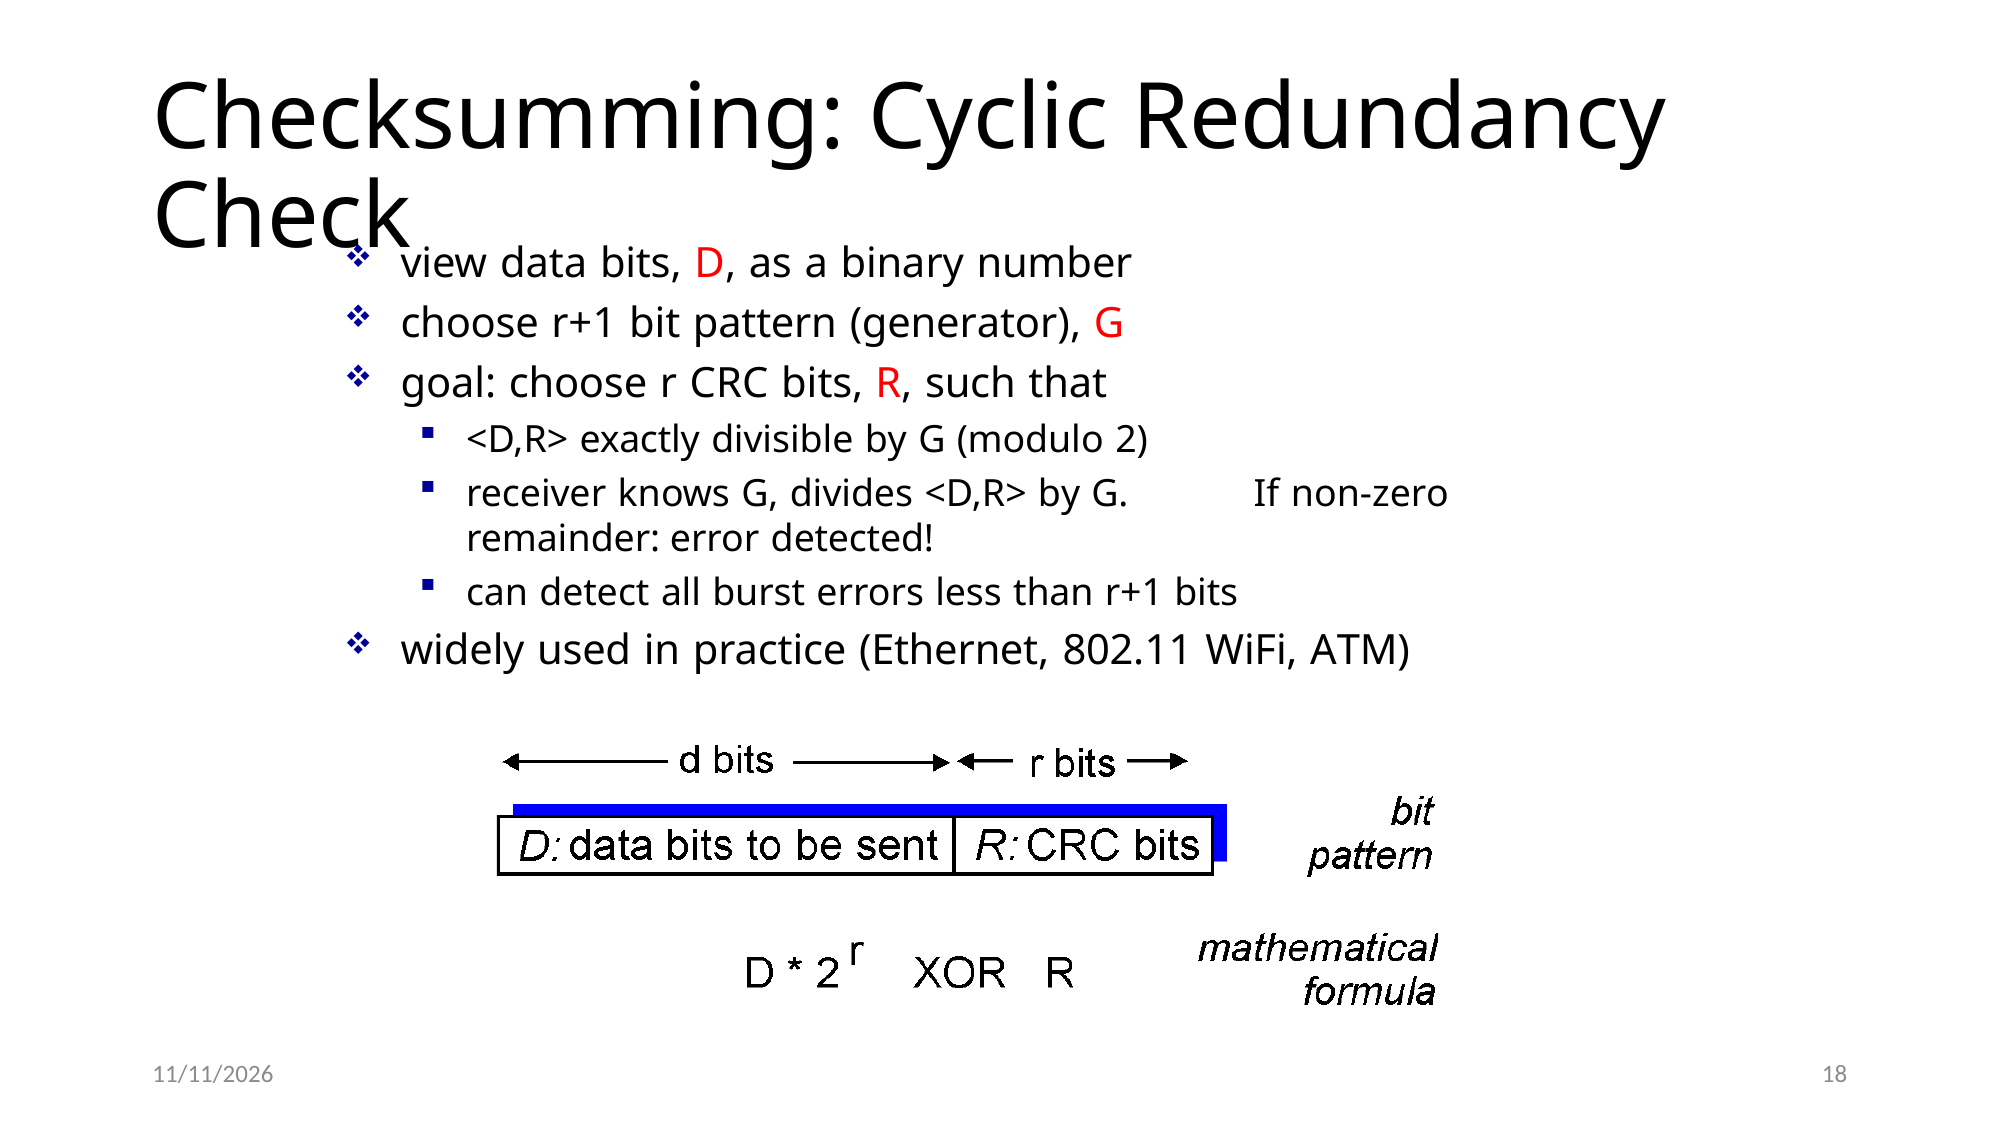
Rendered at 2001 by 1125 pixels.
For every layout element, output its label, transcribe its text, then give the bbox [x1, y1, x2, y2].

text_box [496, 745, 1439, 1006]
title Checksumming: Cyclic Redundancy Check [137, 59, 1863, 278]
slide_number 18 [1412, 1042, 1863, 1103]
text_box view data bits, D, as a binary number choose r+1 bit pattern (generator), G goal: choose r CRC bits, R, such that <D,R> exactly divisible by G (modulo 2) receiver knows G, divides <D,R> by G. If non-zero remainder: error detected! can detect all burst errors less than r+1 bits widely used in practice (Ethernet, 802.11 WiFi, ATM) [342, 235, 1536, 673]
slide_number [137, 1042, 588, 1103]
